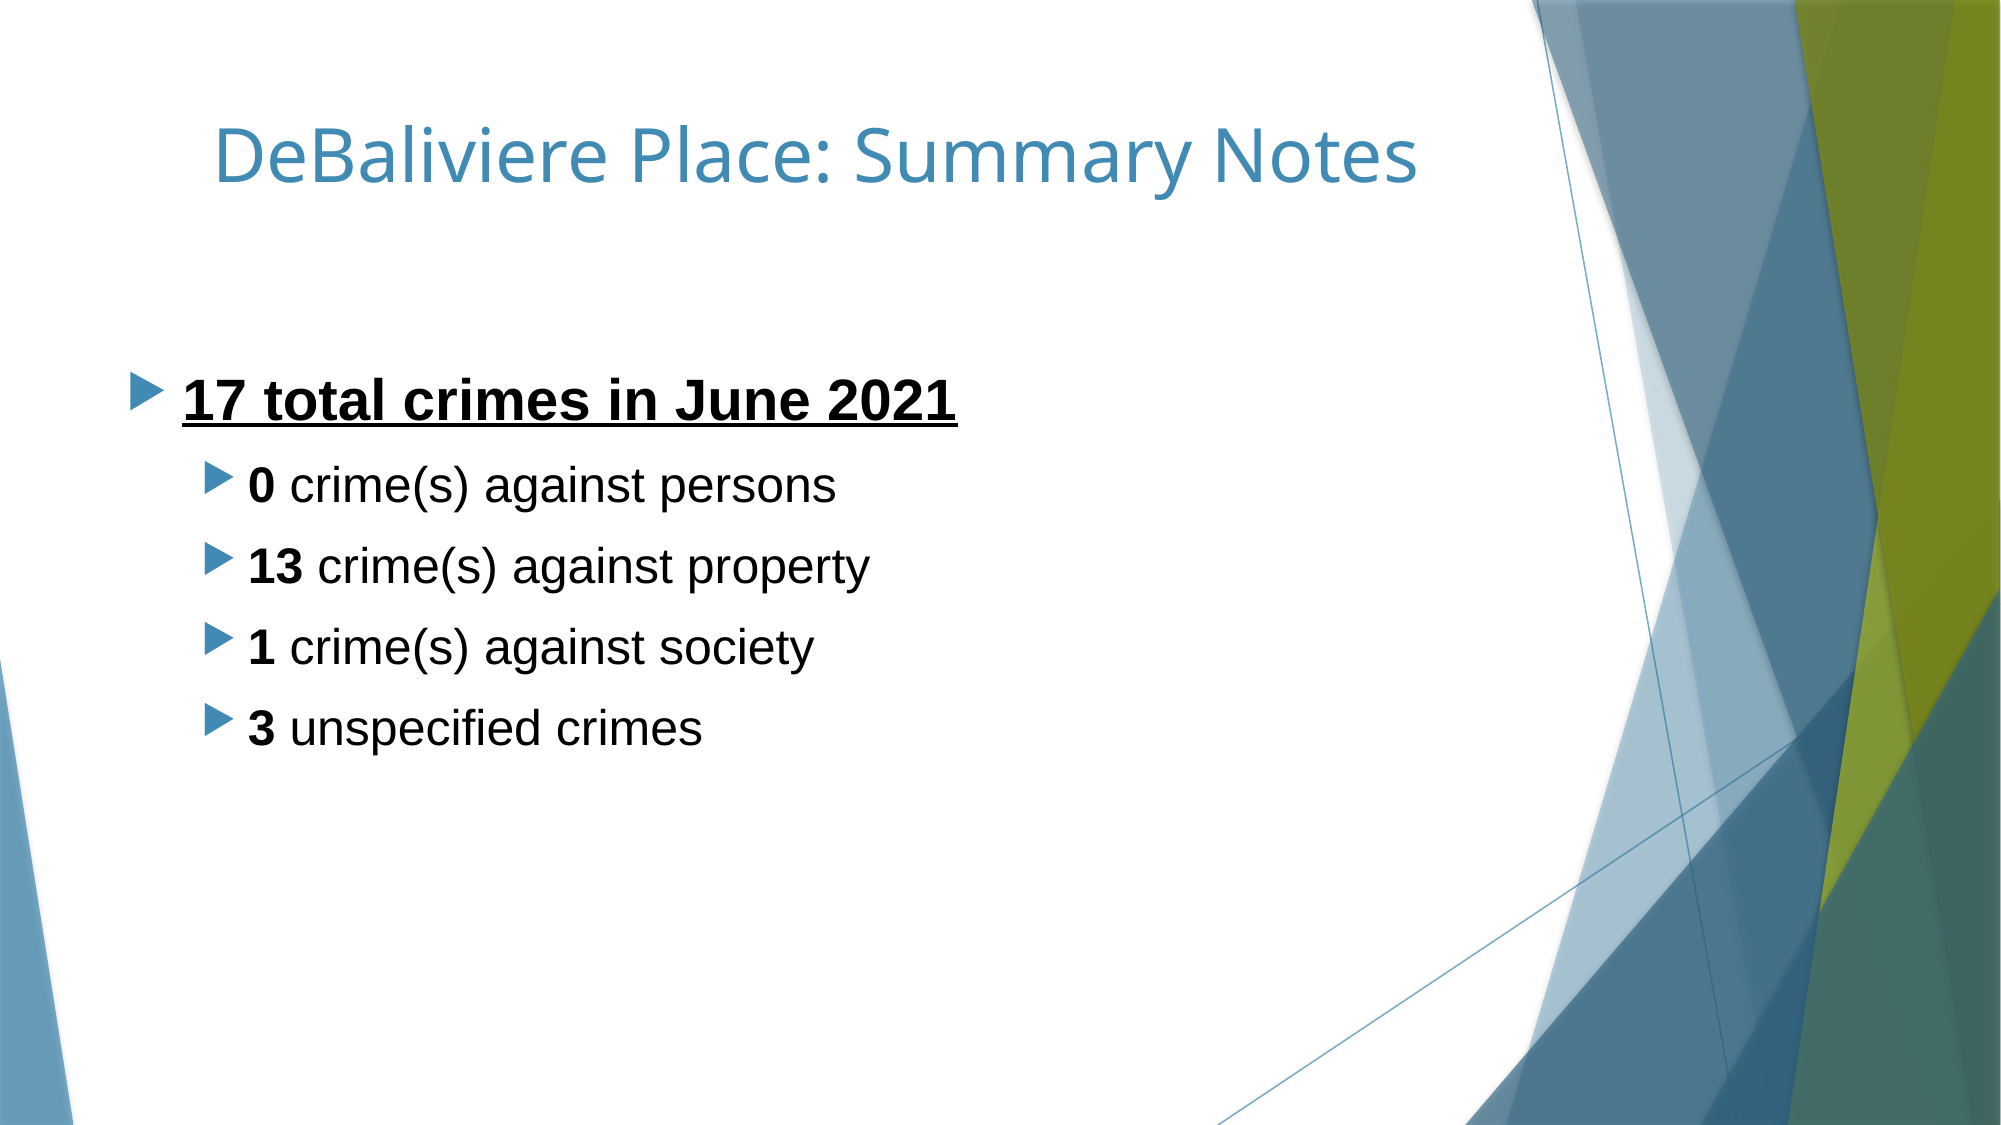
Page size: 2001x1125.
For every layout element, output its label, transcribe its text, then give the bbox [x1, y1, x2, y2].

title DeBaliviere Place: Summary Notes [111, 99, 1522, 317]
list 17 total crimes in June 2021 0 crime(s) against persons 13 crime(s) against property 1 crime(s) against society 3 unspecified crimes [111, 354, 1522, 992]
